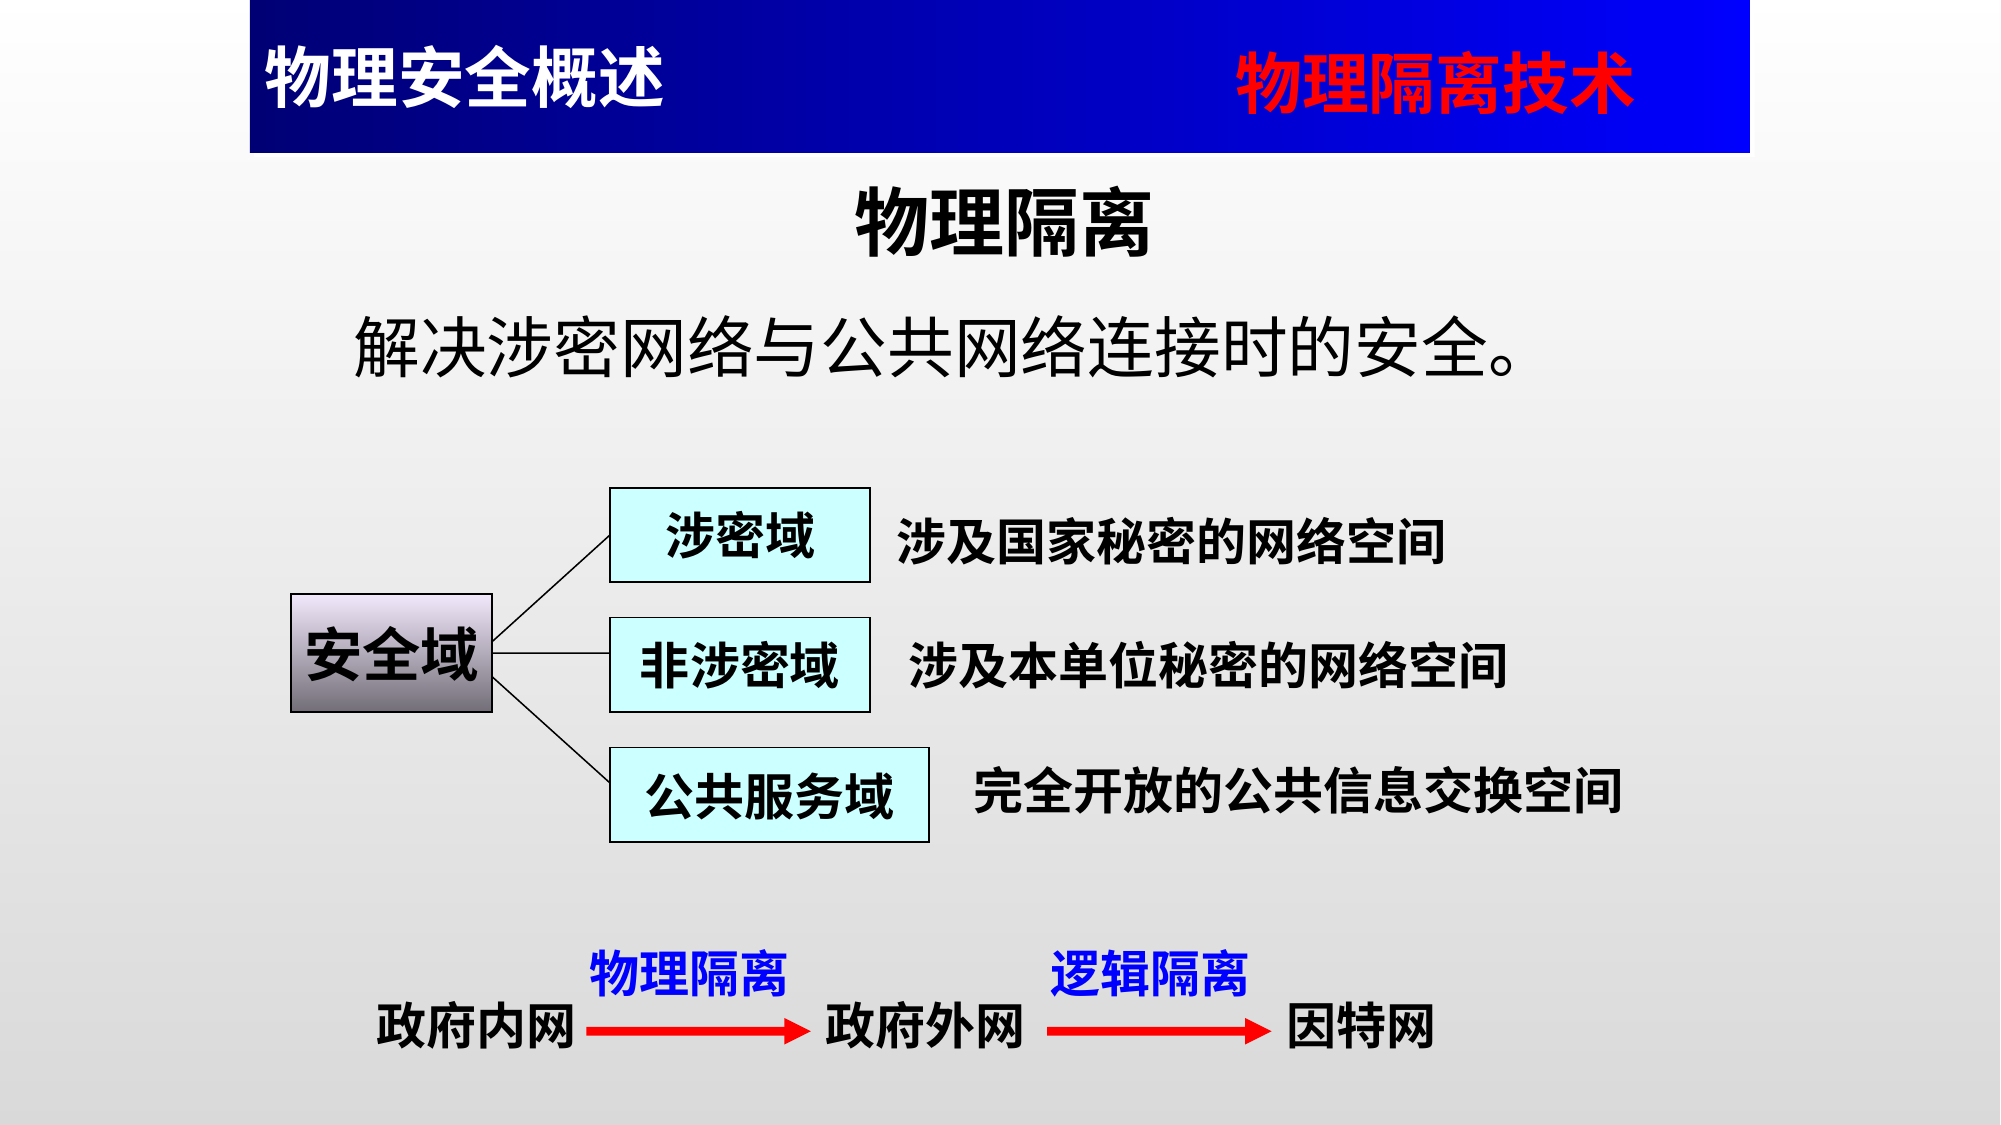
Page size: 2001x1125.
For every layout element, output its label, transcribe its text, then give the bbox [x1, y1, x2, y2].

text_box 涉及国家秘密的网络空间 [929, 499, 1497, 582]
text_box 因特网 [1271, 983, 1520, 1067]
text_box 完全开放的公共信息交换空间 [958, 747, 1750, 831]
text_box 政府内网 [362, 983, 611, 1067]
text_box 物理隔离 [574, 936, 823, 1008]
text_box 解决涉密网络与公共网络连接时的安全。 [338, 298, 1689, 405]
text_box 逻辑隔离 [1035, 936, 1284, 1008]
text_box 物理隔离 [324, 165, 1650, 276]
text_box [291, 487, 929, 843]
text_box 物理安全概述 [249, 0, 1750, 153]
text_box 政府外网 [810, 983, 1059, 1067]
text_box 物理隔离技术 [1175, 35, 1696, 128]
text_box [1047, 1025, 1272, 1038]
text_box 涉及本单位秘密的网络空间 [929, 629, 1509, 701]
text_box [586, 1025, 811, 1038]
